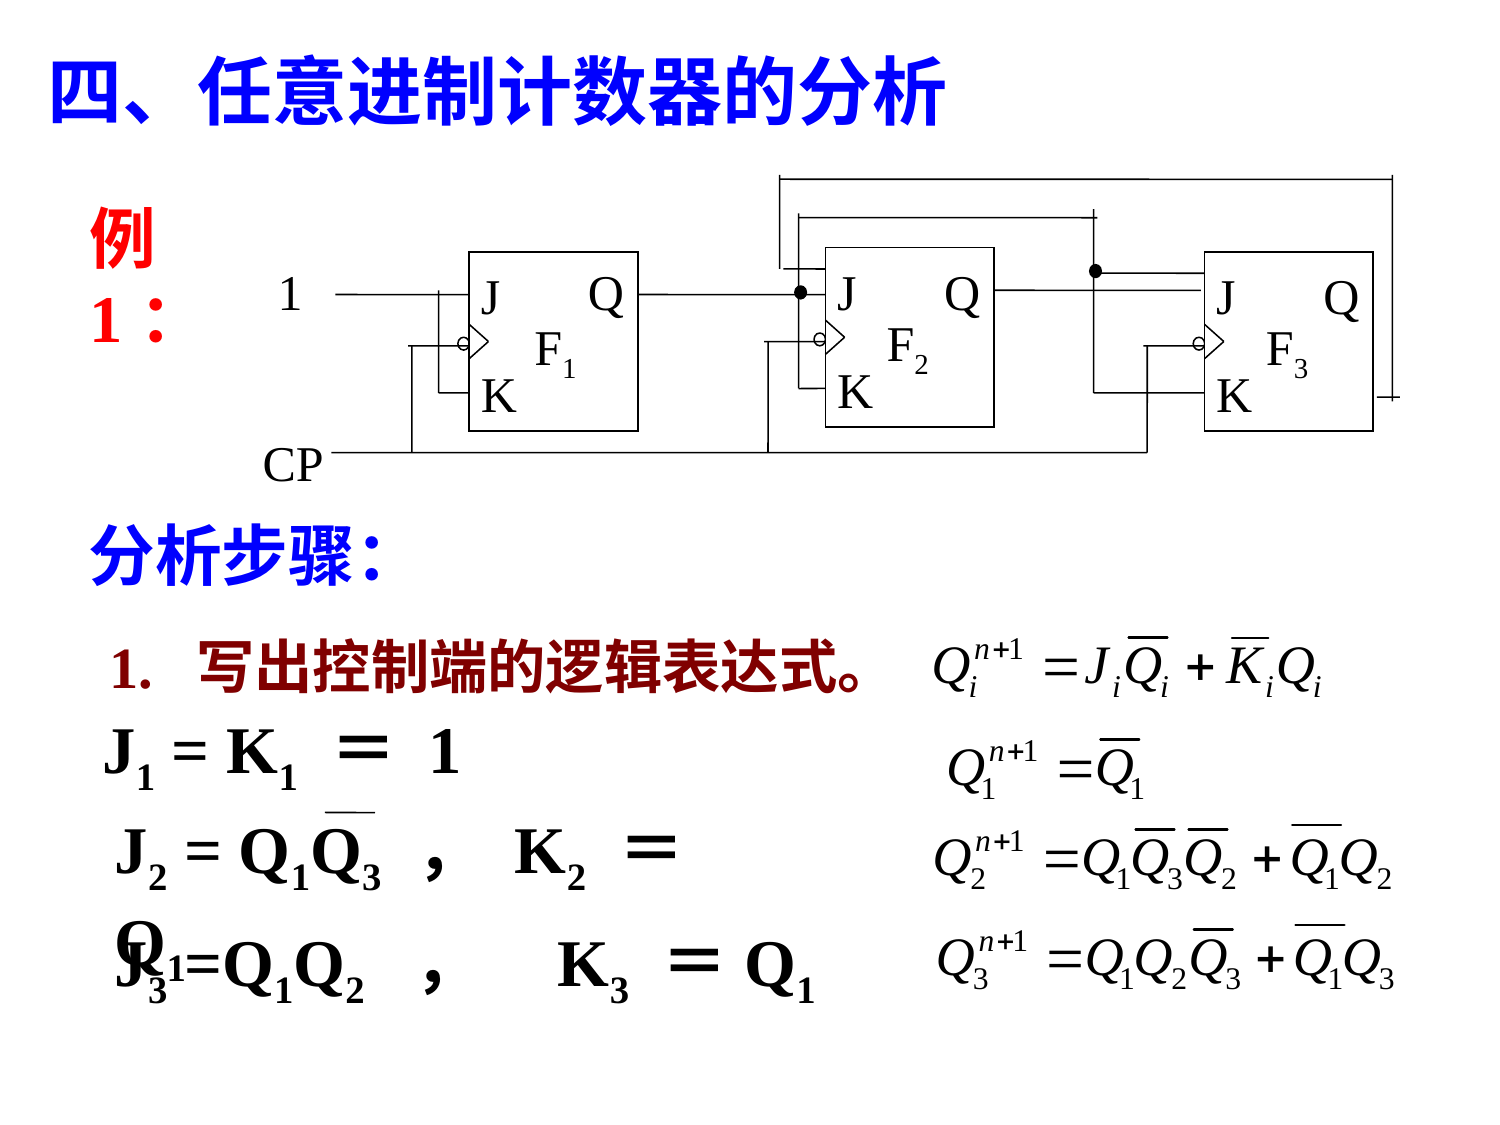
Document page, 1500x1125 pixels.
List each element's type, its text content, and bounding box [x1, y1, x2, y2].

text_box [925, 812, 1401, 903]
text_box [928, 912, 1404, 1003]
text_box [924, 624, 1332, 711]
text_box 例1： [74, 188, 257, 364]
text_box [939, 726, 1152, 809]
text_box 1. 写出控制端的逻辑表达式。 [95, 622, 1112, 708]
text_box 四、任意进制计数器的分析 [32, 37, 1267, 143]
text_box J1 = K1 ＝ 1 [87, 699, 653, 806]
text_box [99, 799, 763, 896]
text_box 分析步骤： [73, 506, 576, 601]
text_box J3 =Q1Q2 ， K3 ＝Q1 [99, 912, 936, 1019]
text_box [262, 174, 1401, 487]
